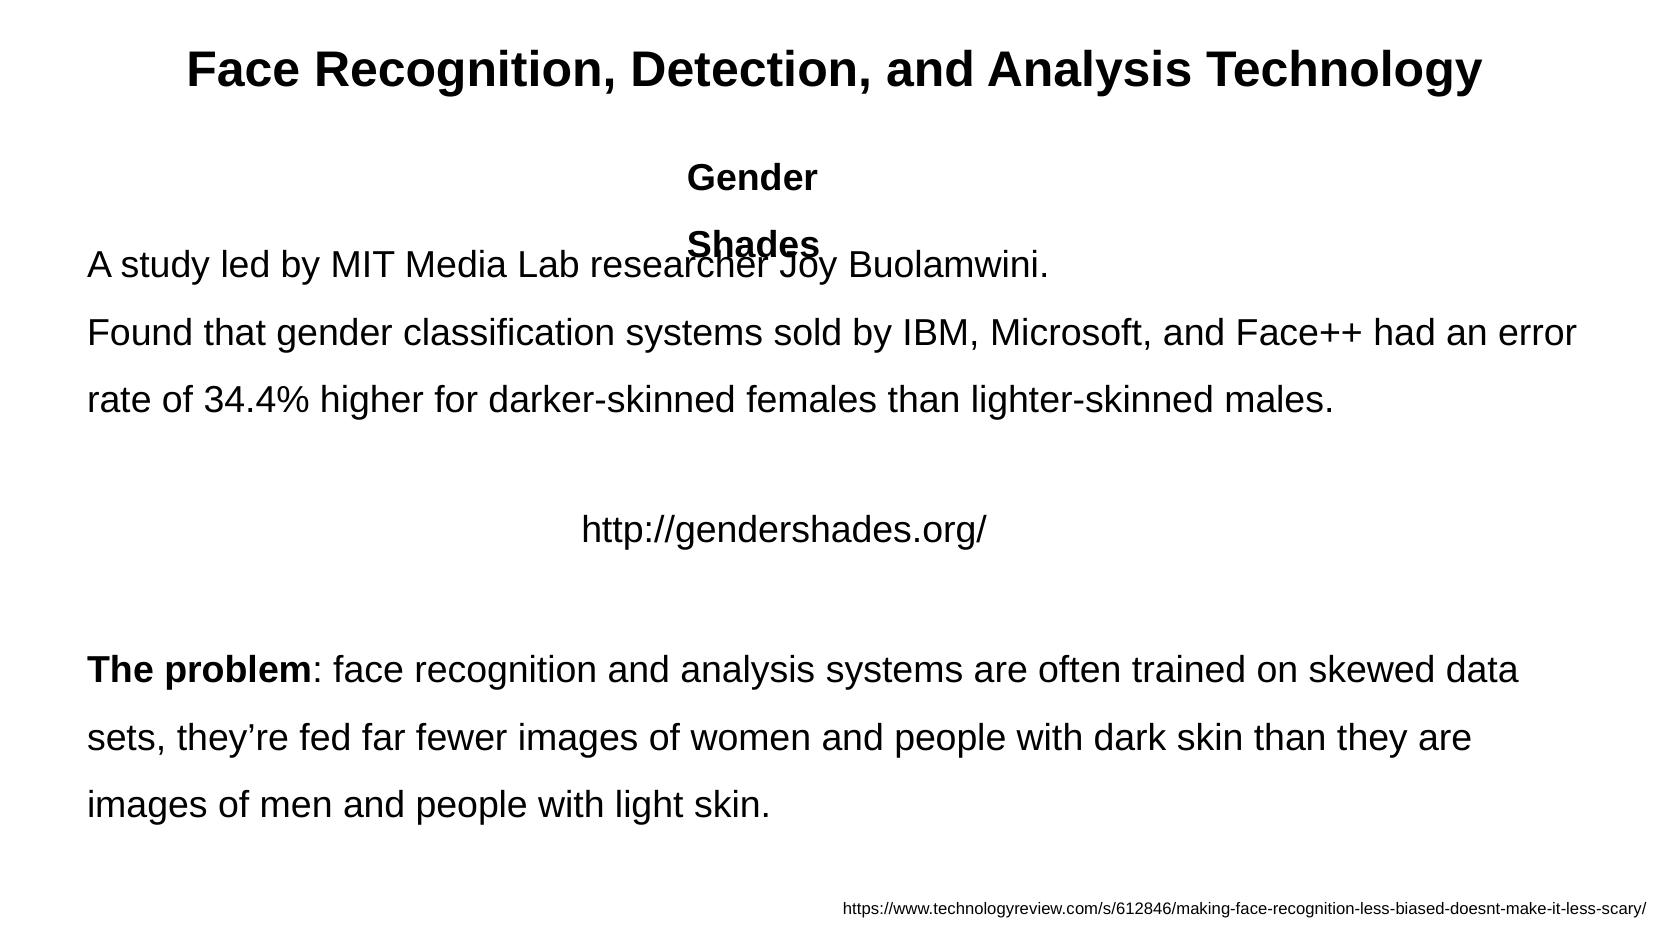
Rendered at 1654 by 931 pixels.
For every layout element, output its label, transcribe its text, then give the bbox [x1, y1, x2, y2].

text_box Gender Shades [672, 123, 977, 273]
text_box A study led by MIT Media Lab researcher Joy Buolamwini. Found that gender classification systems sold by IBM, Microsoft, and Face++ had an error rate of 34.4% higher for darker-skinned females than lighter-skinned males. The problem: face recognition and analysis systems are often trained on skewed data sets, they’re fed far fewer images of women and people with dark skin than they are images of men and people with light skin. [72, 210, 1602, 833]
text_box Face Recognition, Detection, and Analysis Technology [171, 28, 1506, 104]
text_box https://www.technologyreview.com/s/612846/making-face-recognition-less-biased-doesnt-make-it-less-scary/ [828, 890, 1654, 926]
text_box http://gendershades.org/ [566, 497, 1047, 557]
